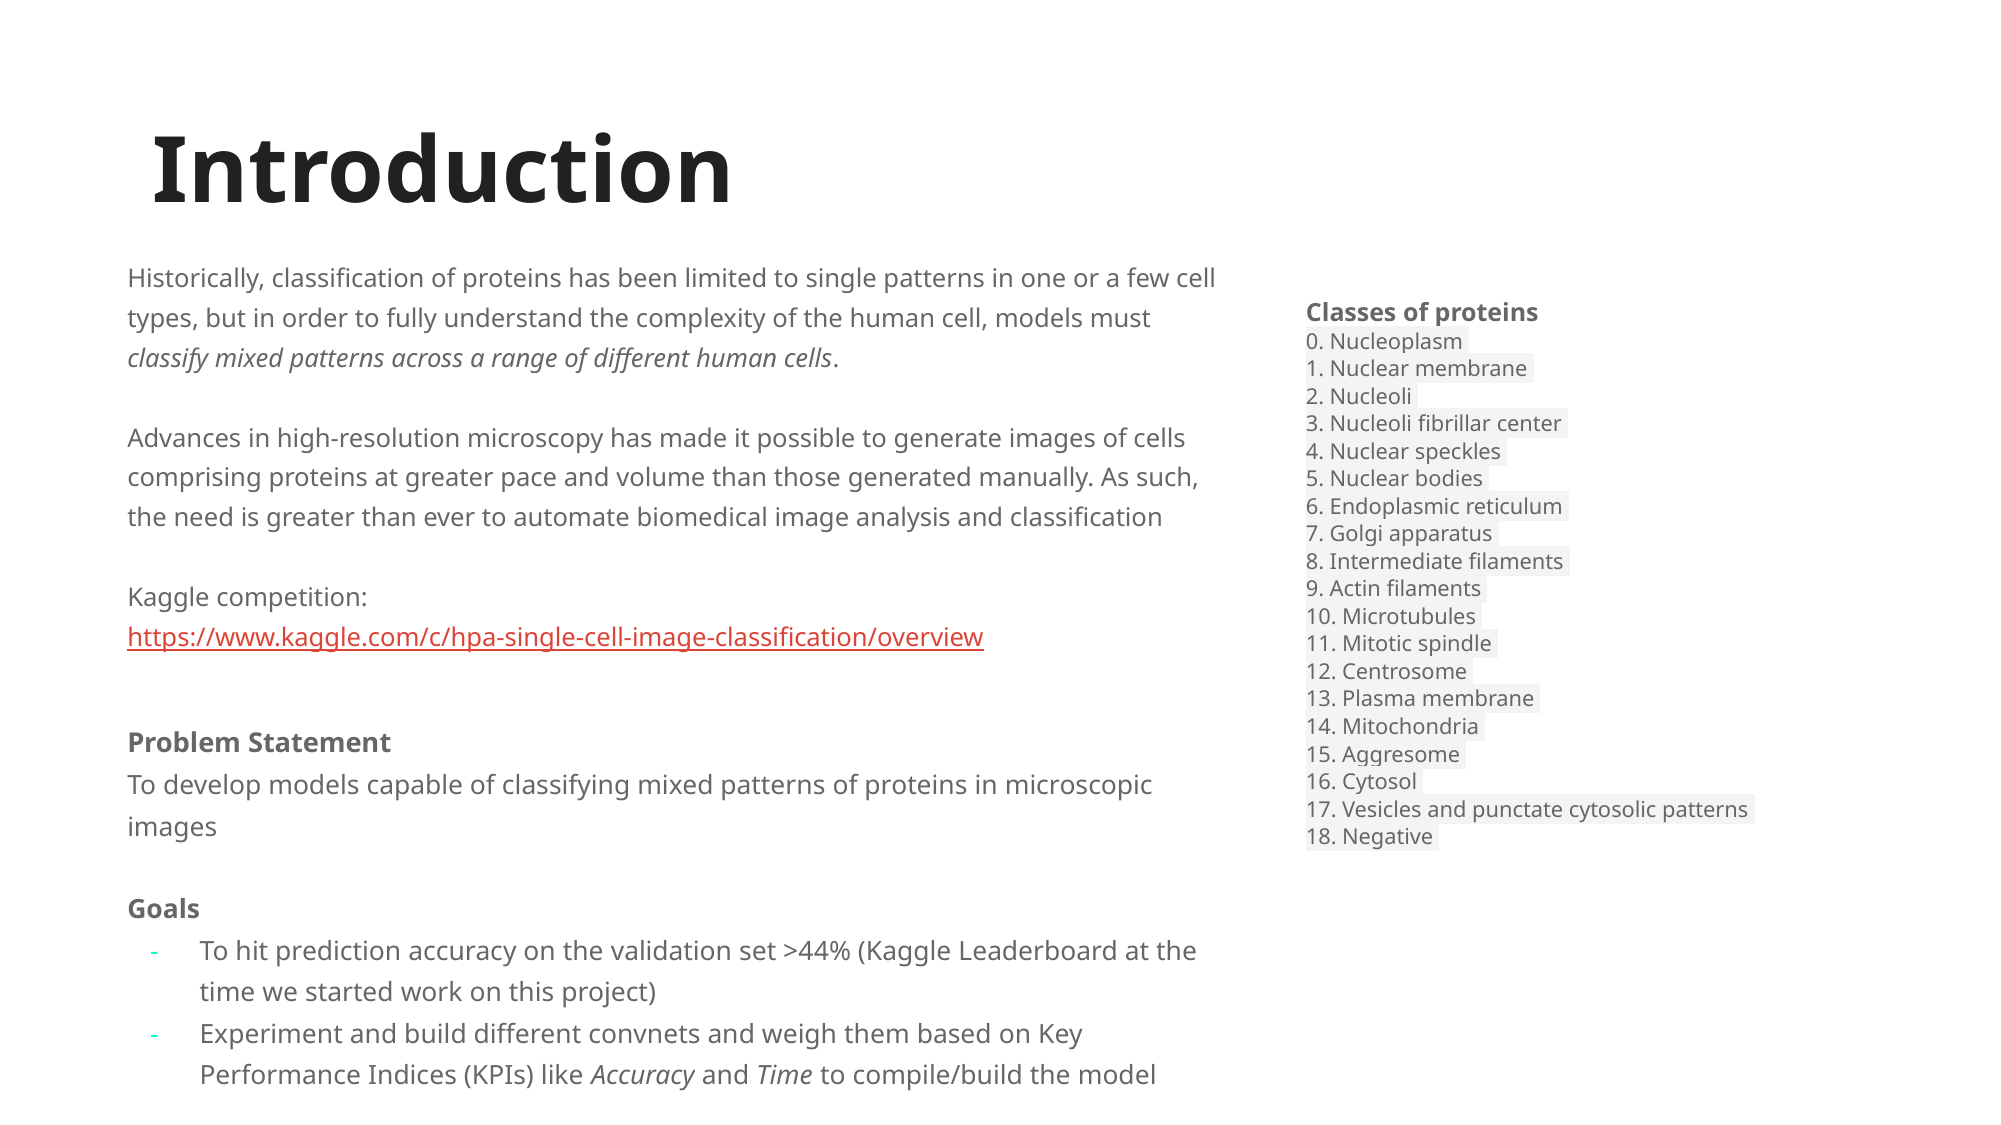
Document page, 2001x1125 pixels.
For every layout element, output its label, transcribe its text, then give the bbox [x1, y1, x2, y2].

list Historically, classification of proteins has been limited to single patterns in one or a few cell types, but in order to fully understand the complexity of the human cell, models must classify mixed patterns across a range of different human cells. Advances in high-resolution microscopy has made it possible to generate images of cells comprising proteins at greater pace and volume than those generated manually. As such, the need is greater than ever to automate biomedical image analysis and classification Kaggle competition: https://www.kaggle.com/c/hpa-single-cell-image-classification/overview Problem Statement To develop models capable of classifying mixed patterns of proteins in microscopic images Goals To hit prediction accuracy on the validation set >44% (Kaggle Leaderboard at the time we started work on this project) Experiment and build different convnets and weigh them based on Key Performance Indices (KPIs) like Accuracy and Time to compile/build the model [112, 247, 1243, 1112]
list Classes of proteins 0. Nucleoplasm 1. Nuclear membrane 2. Nucleoli 3. Nucleoli fibrillar center 4. Nuclear speckles 5. Nuclear bodies 6. Endoplasmic reticulum 7. Golgi apparatus 8. Intermediate filaments 9. Actin filaments 10. Microtubules 11. Mitotic spindle 12. Centrosome 13. Plasma membrane 14. Mitochondria 15. Aggresome 16. Cytosol 17. Vesicles and punctate cytosolic patterns 18. Negative [1290, 287, 1976, 1017]
title Introduction [137, 59, 1863, 278]
